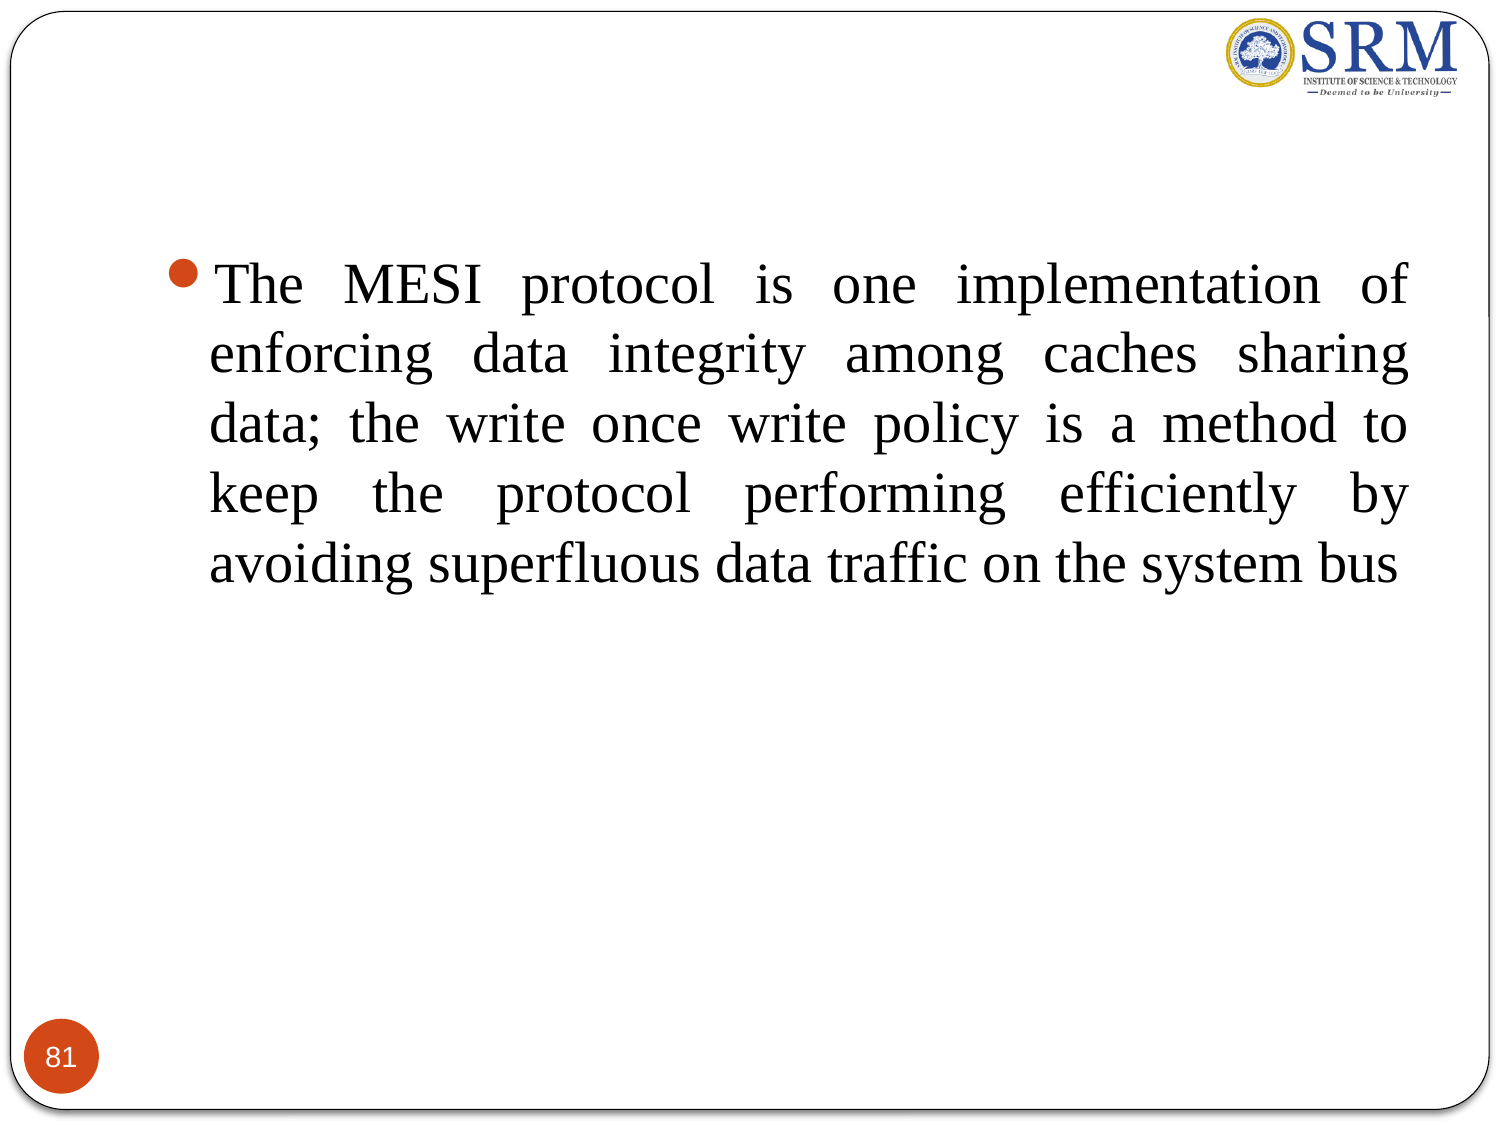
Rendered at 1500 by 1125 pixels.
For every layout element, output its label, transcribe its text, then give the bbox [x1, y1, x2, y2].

picture [1222, 12, 1461, 101]
slide_number 81 [23, 1018, 99, 1094]
list The MESI protocol is one implementation of enforcing data integrity among caches sharing data; the write once write policy is a method to keep the protocol performing efficiently by avoiding superfluous data traffic on the system bus [150, 237, 1425, 988]
